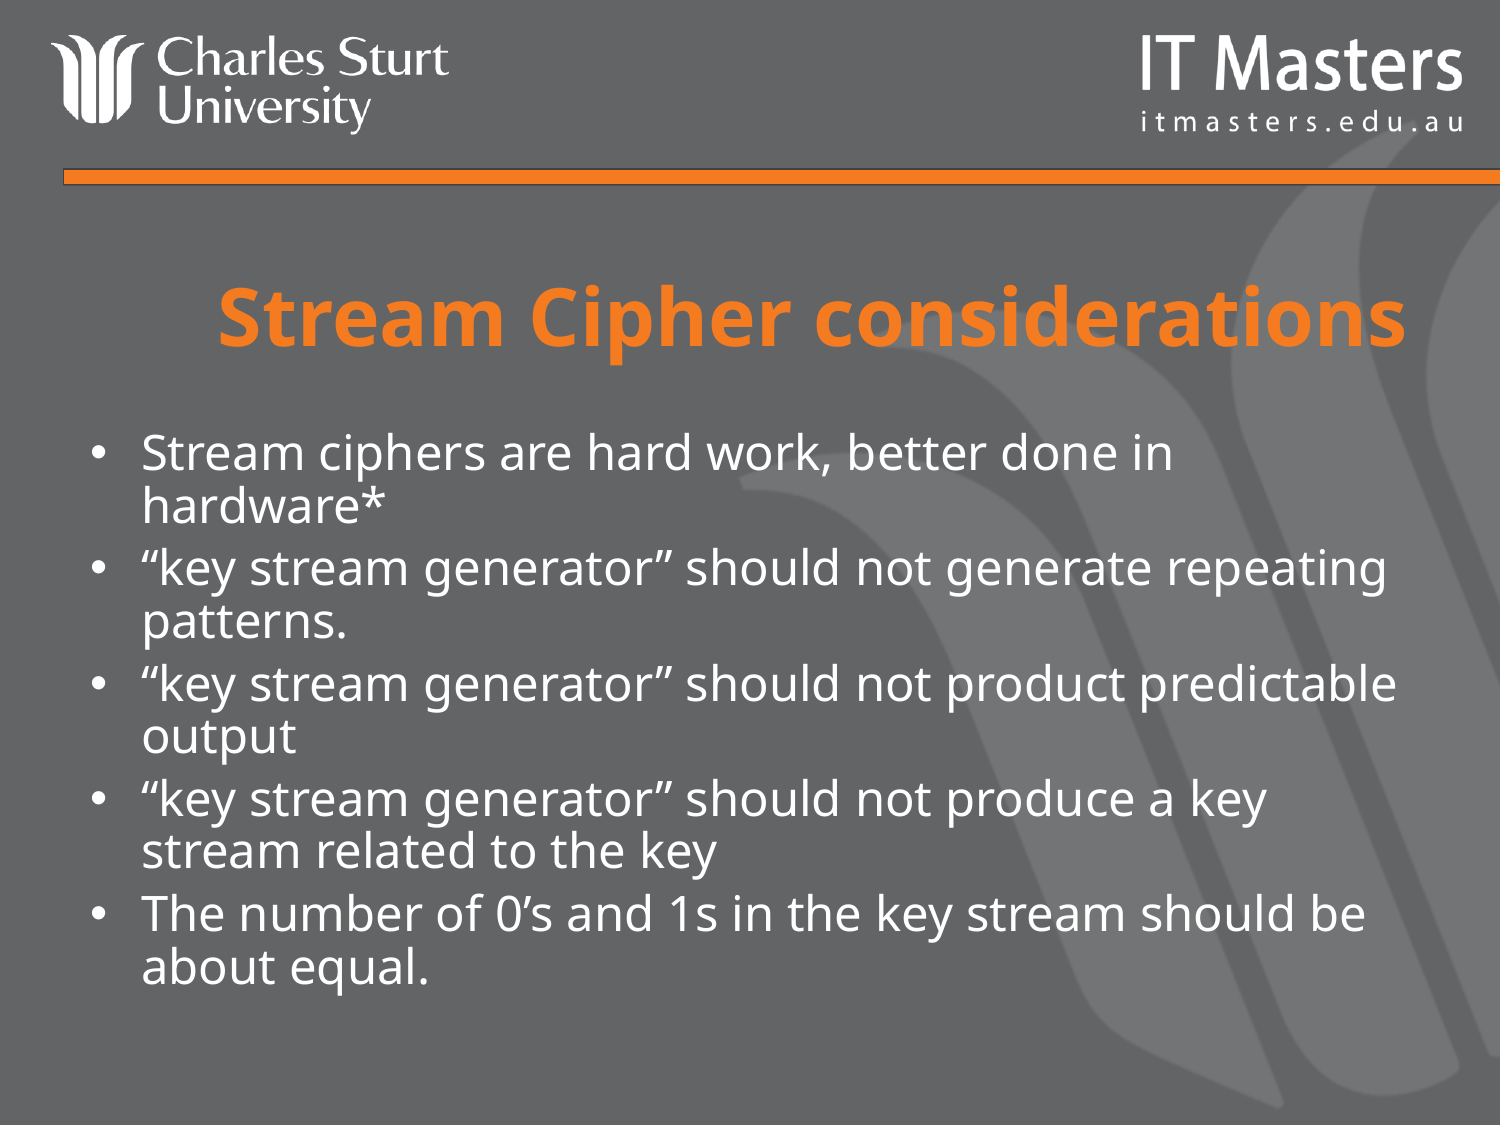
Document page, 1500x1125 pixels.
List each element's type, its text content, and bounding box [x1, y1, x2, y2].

picture [0, 0, 1500, 1125]
list Stream ciphers are hard work, better done in hardware* “key stream generator” should not generate repeating patterns. “key stream generator” should not product predictable output “key stream generator” should not produce a key stream related to the key The number of 0’s and 1s in the key stream should be about equal. [75, 420, 1425, 1005]
title Stream Cipher considerations [75, 219, 1425, 408]
